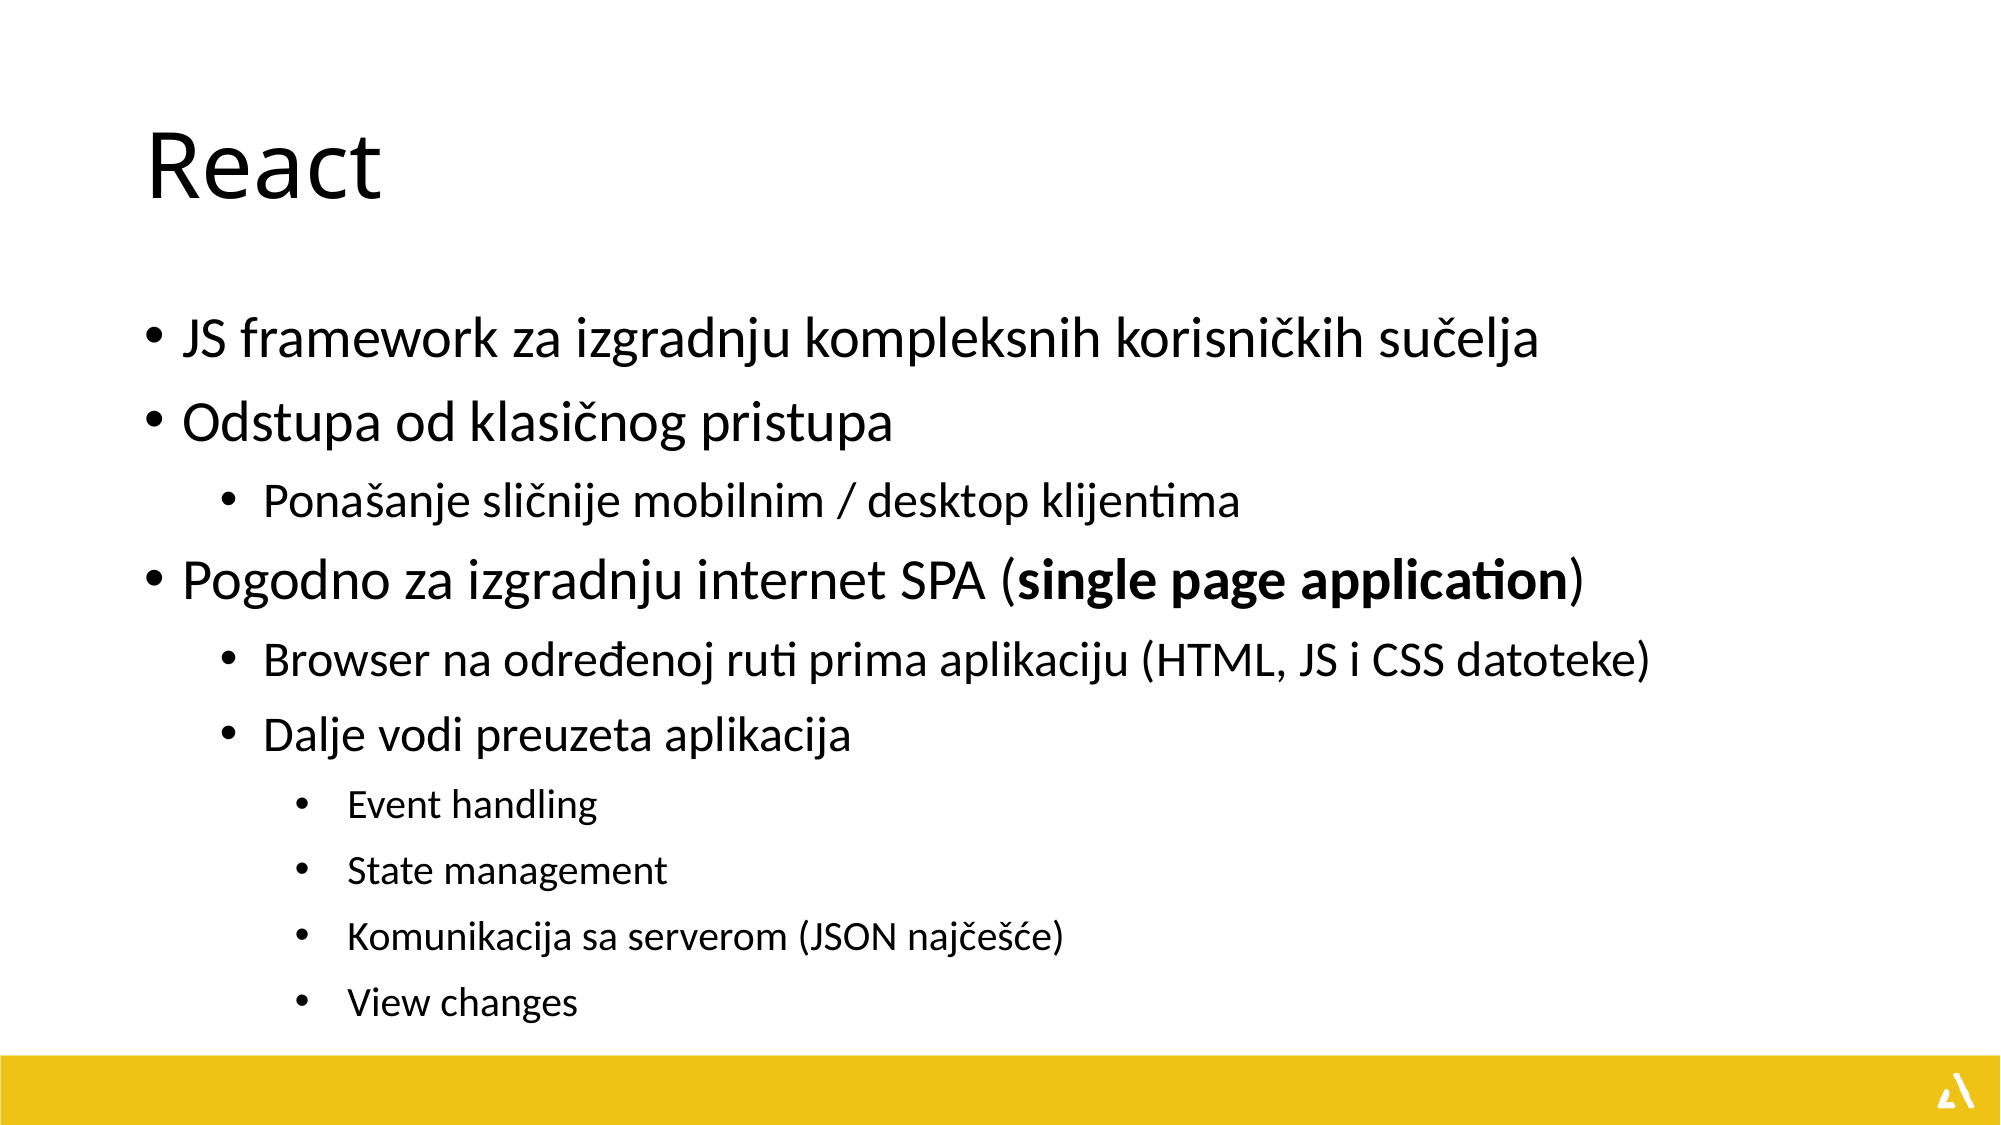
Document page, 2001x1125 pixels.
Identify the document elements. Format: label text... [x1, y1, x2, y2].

picture [0, 1055, 2000, 1125]
title React [136, 59, 1863, 278]
list JS framework za izgradnju kompleksnih korisničkih sučelja Odstupa od klasičnog pristupa Ponašanje sličnije mobilnim / desktop klijentima Pogodno za izgradnju internet SPA (single page application) Browser na određenoj ruti prima aplikaciju (HTML, JS i CSS datoteke) Dalje vodi preuzeta aplikacija Event handling State management Komunikacija sa serverom (JSON najčešće) View changes [136, 298, 1863, 1014]
